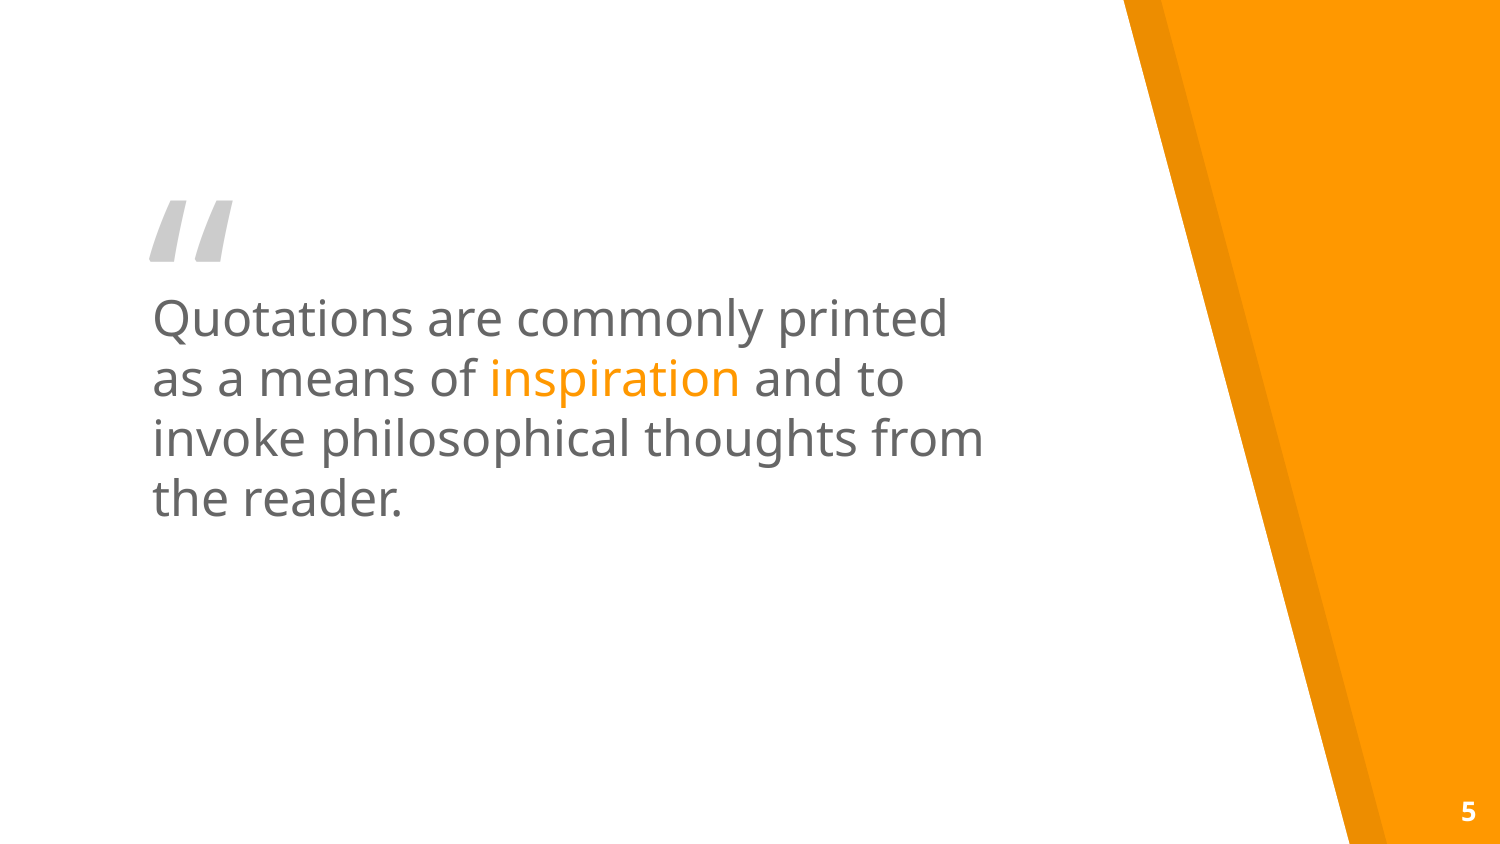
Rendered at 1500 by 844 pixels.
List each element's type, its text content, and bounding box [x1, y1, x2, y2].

slide_number ‹#› [1401, 779, 1492, 844]
list Quotations are commonly printed as a means of inspiration and to invoke philosophical thoughts from the reader. [137, 271, 1011, 642]
